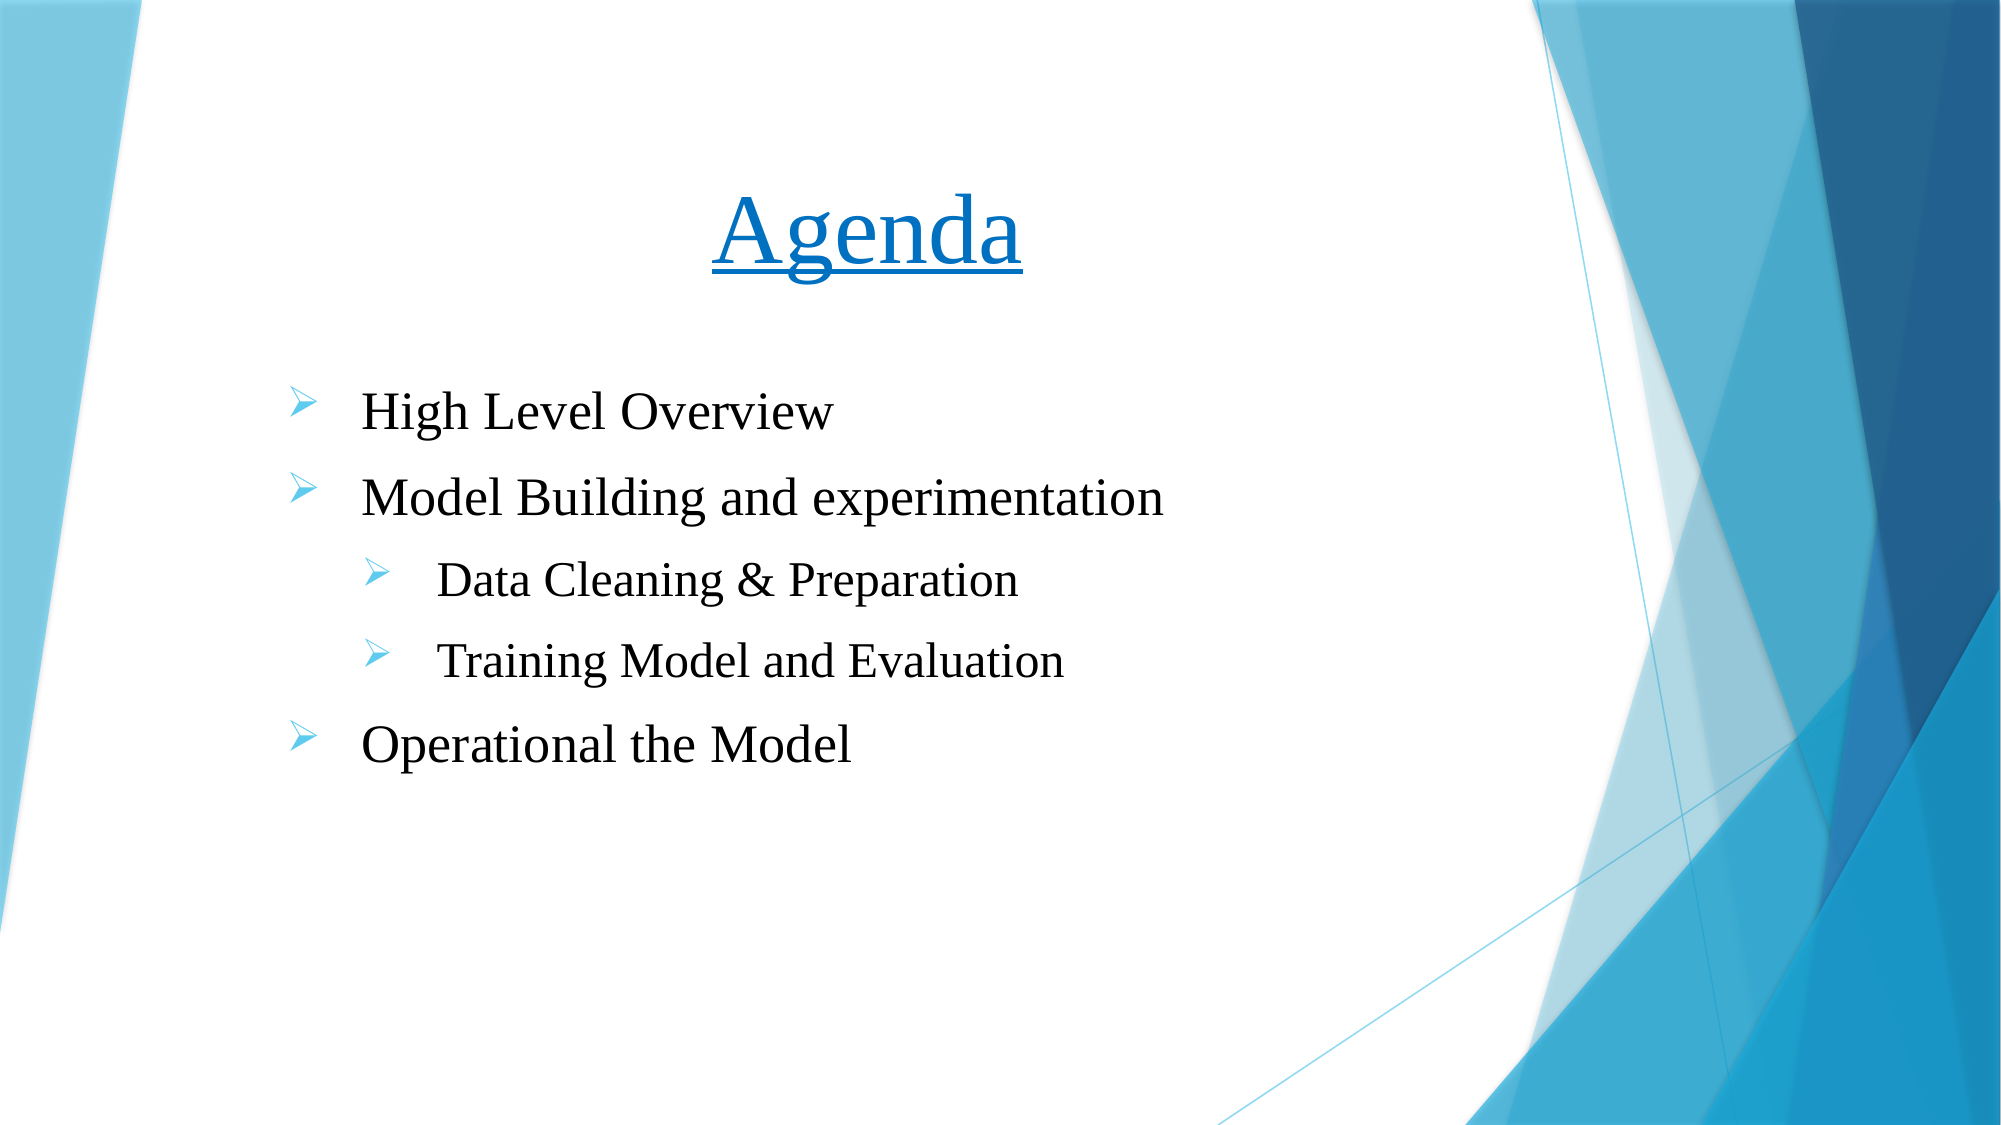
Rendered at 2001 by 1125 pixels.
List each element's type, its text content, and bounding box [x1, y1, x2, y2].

title Agenda [513, 141, 1222, 291]
subtitle High Level Overview Model Building and experimentation Data Cleaning & Preparation Training Model and Evaluation Operational the Model [271, 367, 1353, 984]
